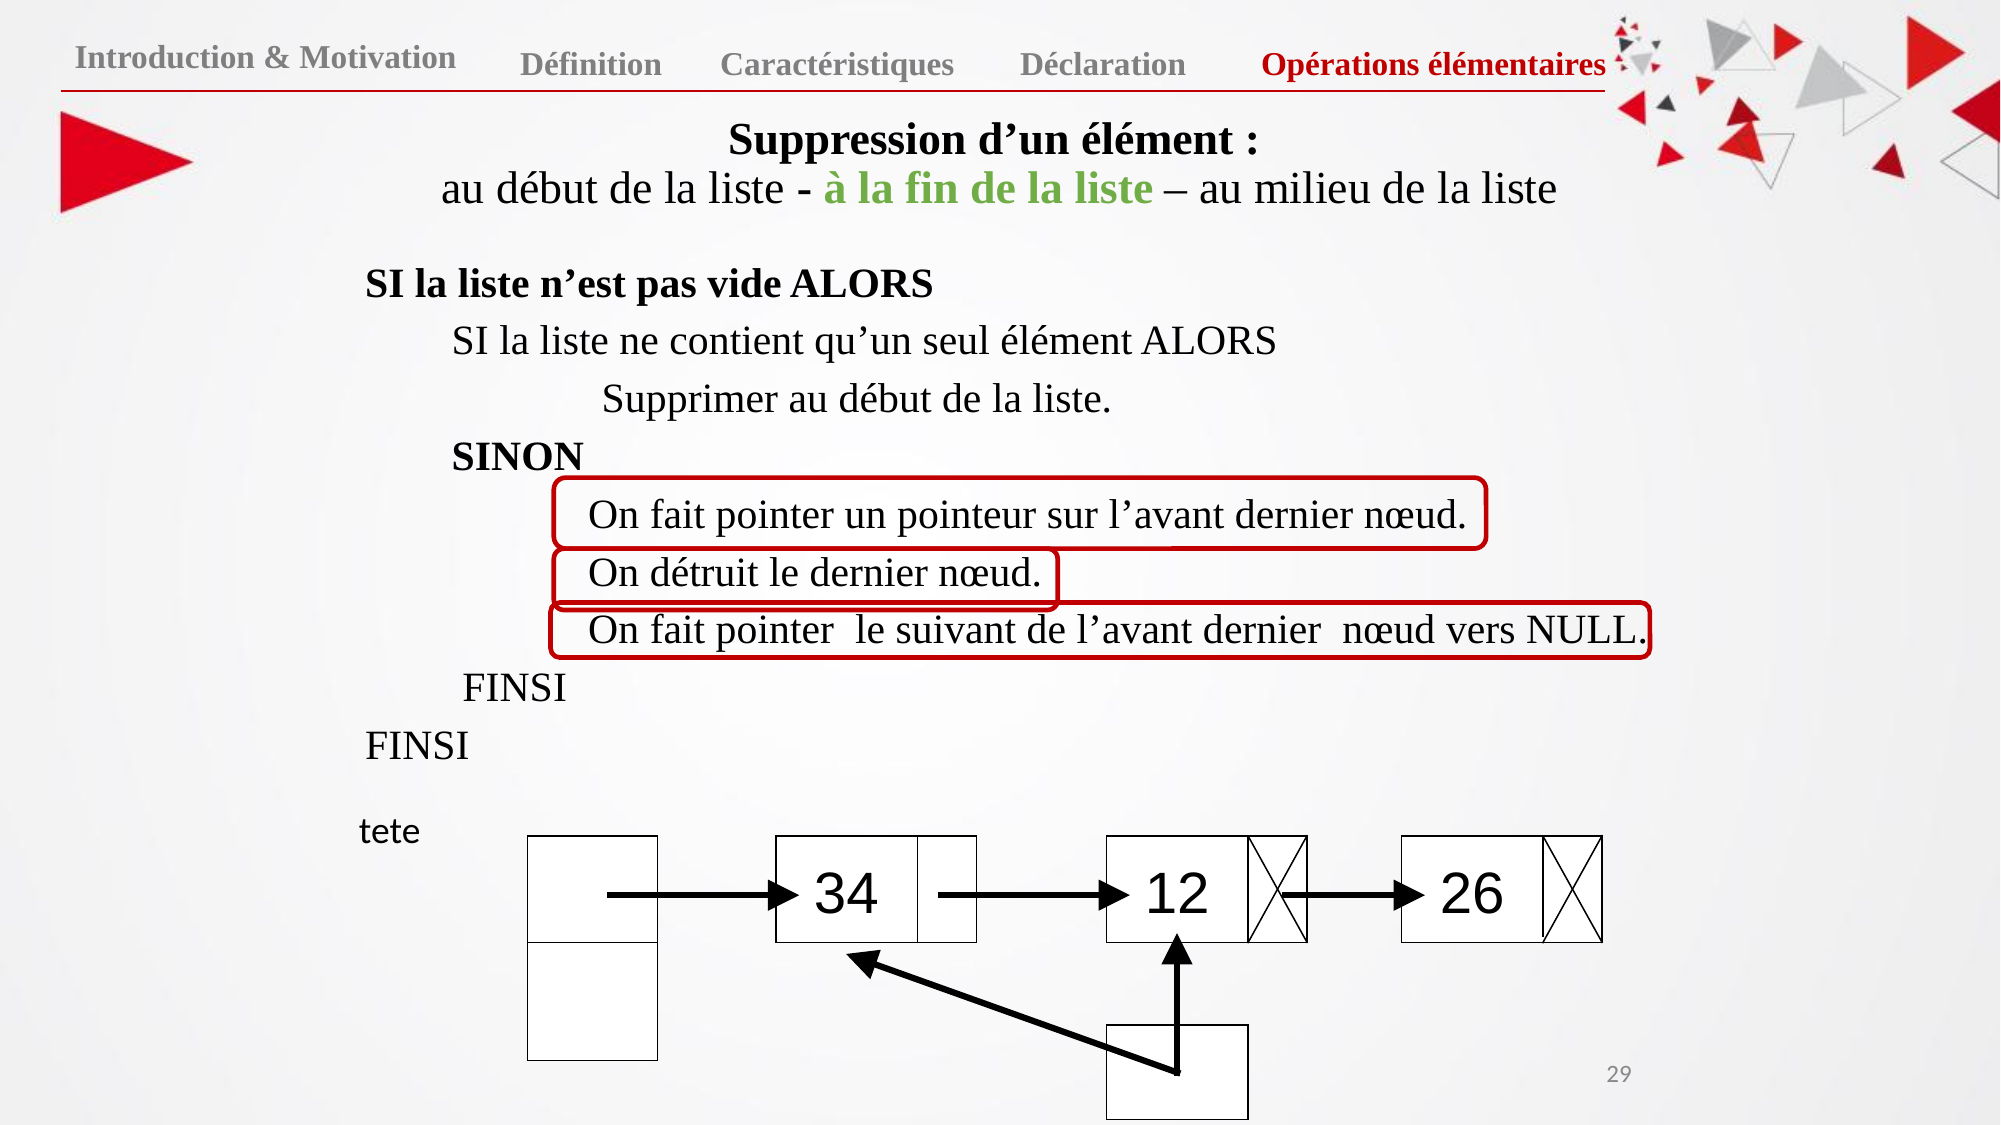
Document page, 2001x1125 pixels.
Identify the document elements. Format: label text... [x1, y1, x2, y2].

text_box Introduction & Motivation [59, 21, 506, 83]
text_box Suppression d’un élément : au début de la liste - à la fin de la liste – au milieu de la liste [130, 102, 1870, 227]
text_box 12 [1129, 847, 1237, 934]
text_box [1106, 1024, 1248, 1120]
text_box tete [314, 764, 465, 892]
text_box [527, 948, 658, 1061]
picture [0, 0, 2001, 1125]
text_box [553, 477, 1487, 549]
slide_number ‹#› [1309, 1042, 1647, 1103]
text_box [775, 835, 917, 943]
text_box SI la liste n’est pas vide ALORS SI la liste ne contient qu’un seul élément ALORS Supprimer au début de la liste. SINON On fait pointer un pointeur sur l’avant dernier nœud. On détruit le dernier nœud. On fait pointer le suivant de l’avant dernier nœud vers NULL. FINSI FINSI [349, 249, 1674, 740]
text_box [1542, 835, 1603, 943]
text_box [1106, 835, 1244, 943]
text_box [918, 835, 977, 943]
text_box [1401, 835, 1539, 943]
text_box Définition [505, 28, 691, 90]
text_box [550, 602, 1650, 658]
text_box 34 [799, 847, 906, 934]
text_box Caractéristiques [705, 28, 992, 90]
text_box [1247, 835, 1308, 943]
text_box Opérations élémentaires [1236, 28, 1632, 90]
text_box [845, 953, 1172, 1073]
text_box Déclaration [1004, 28, 1207, 90]
text_box [553, 548, 1058, 603]
text_box [527, 836, 658, 942]
text_box 26 [1424, 847, 1532, 934]
